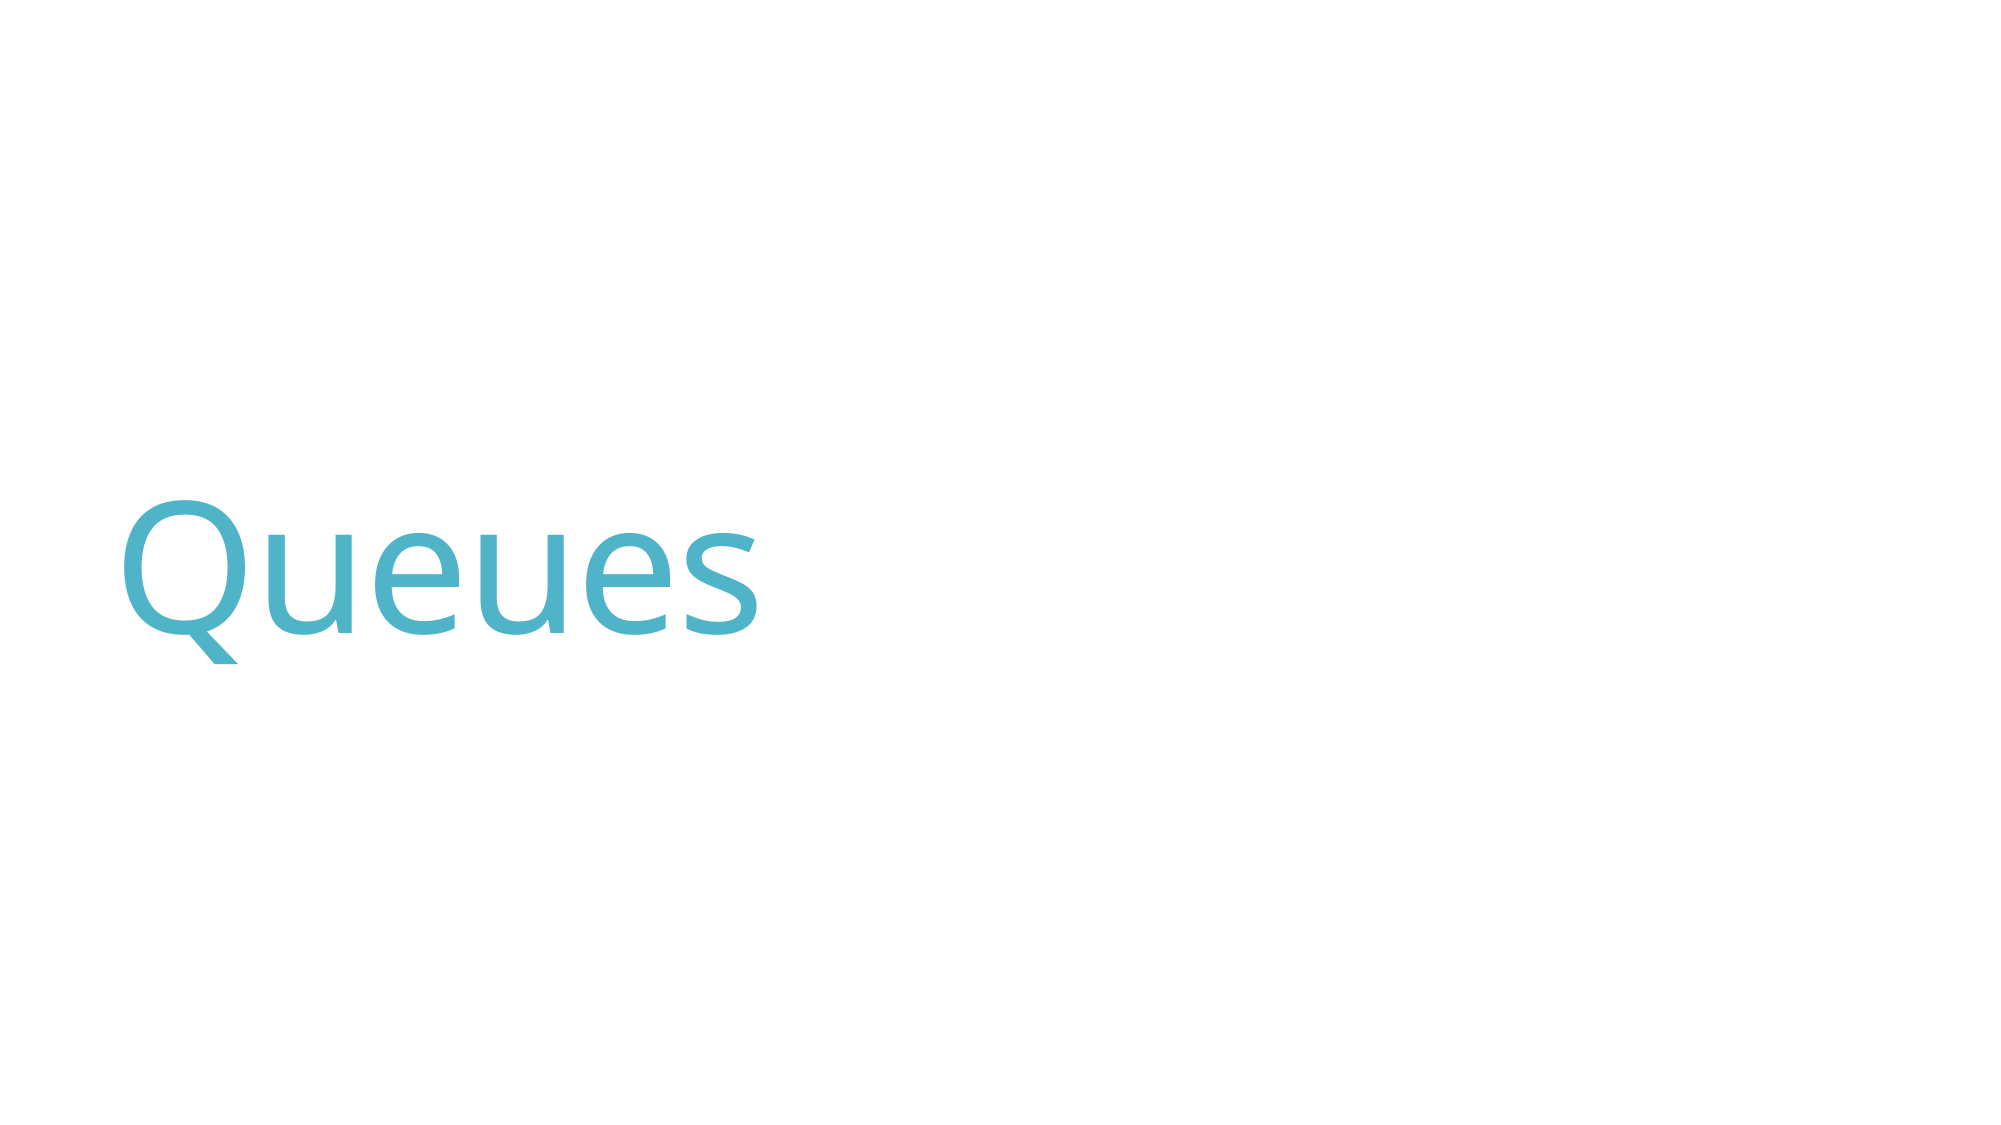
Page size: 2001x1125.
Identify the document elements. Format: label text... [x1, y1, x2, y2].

title Queues [98, 125, 1868, 677]
